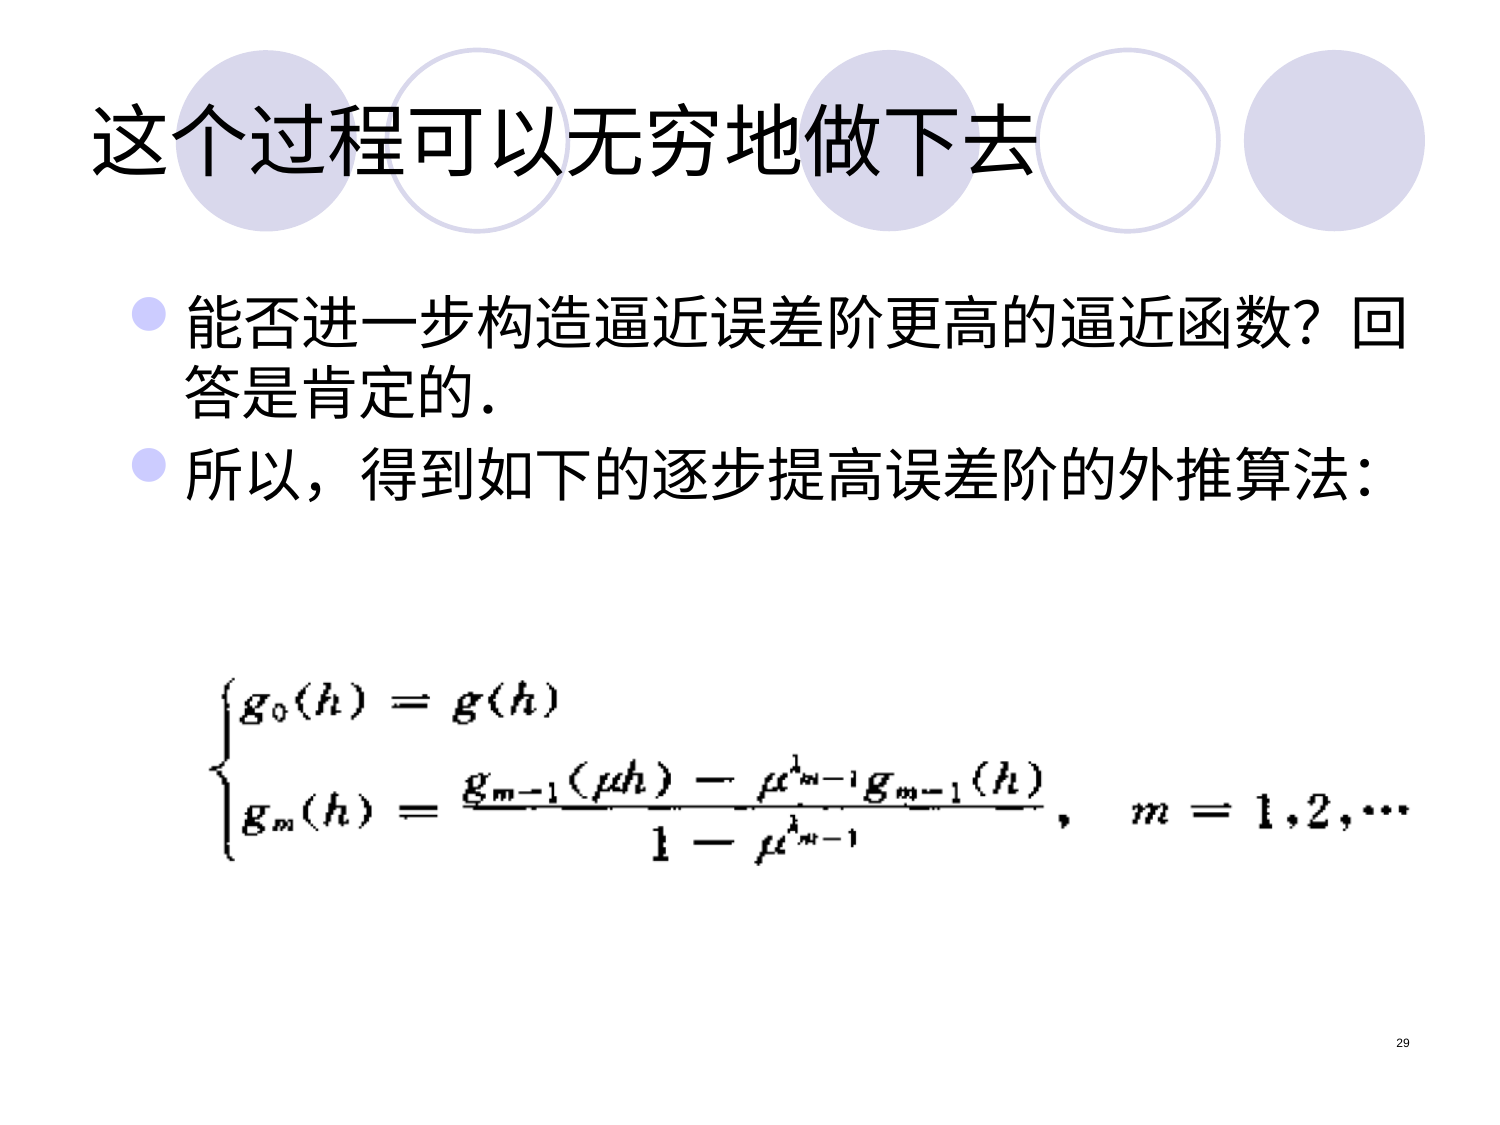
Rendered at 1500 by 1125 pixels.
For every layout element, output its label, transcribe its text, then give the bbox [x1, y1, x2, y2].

slide_number 29 [1074, 1024, 1426, 1101]
list 能否进一步构造逼近误差阶更高的逼近函数？回答是肯定的． 所以，得到如下的逐步提高误差阶的外推算法： [112, 278, 1436, 705]
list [194, 668, 1424, 870]
title 这个过程可以无穷地做下去 [75, 45, 1425, 233]
